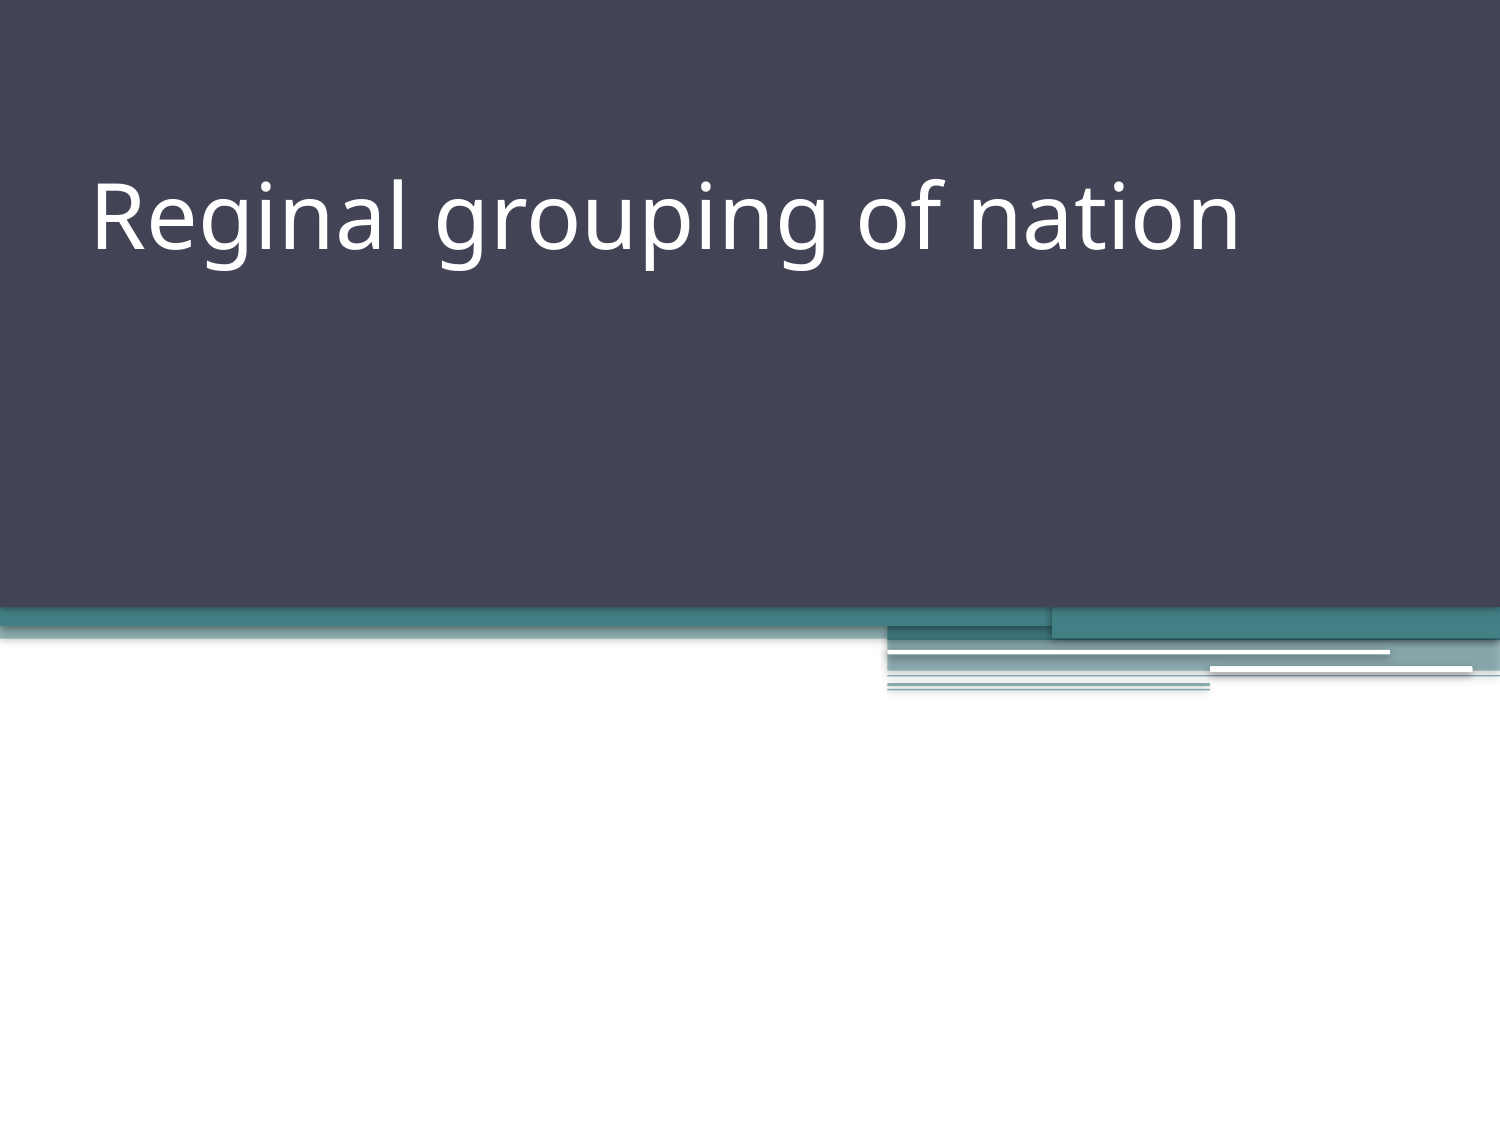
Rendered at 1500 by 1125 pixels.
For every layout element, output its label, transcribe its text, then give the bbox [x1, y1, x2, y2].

title Reginal grouping of nation [75, 87, 1338, 275]
